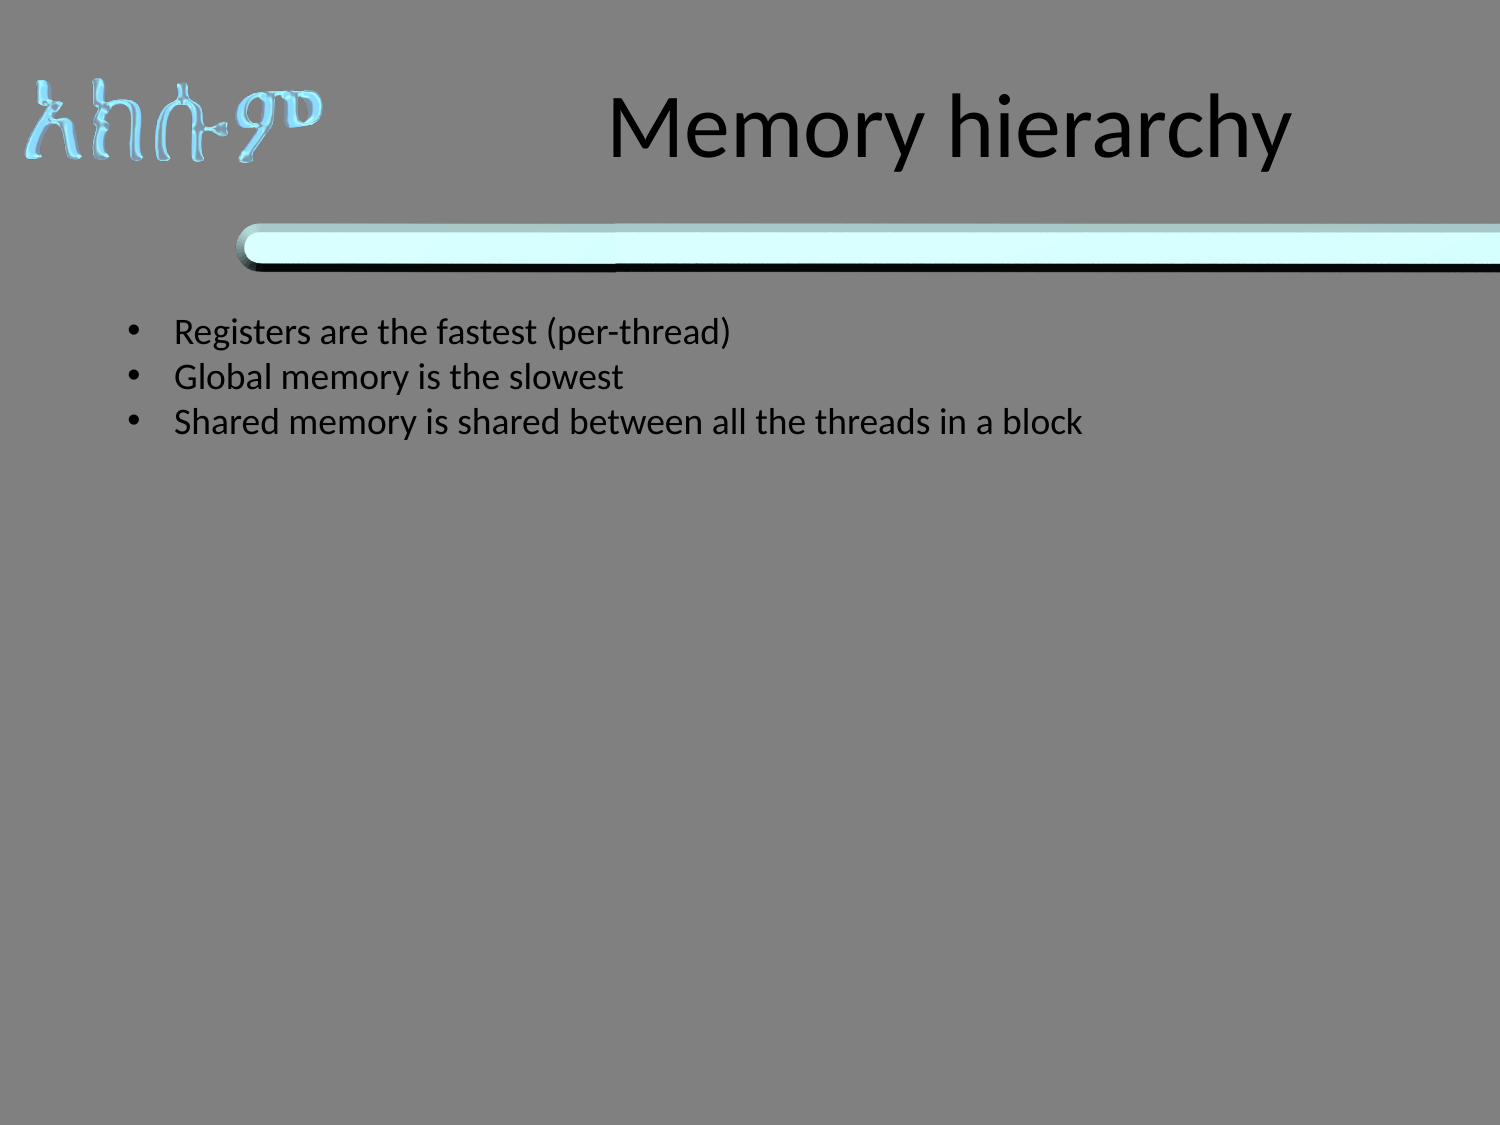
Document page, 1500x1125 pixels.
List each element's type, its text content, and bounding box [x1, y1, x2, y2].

text_box Registers are the fastest (per-thread) Global memory is the slowest Shared memory is shared between all the threads in a block [112, 299, 1500, 495]
title Memory hierarchy [312, 0, 1500, 242]
picture [4, 48, 1500, 280]
